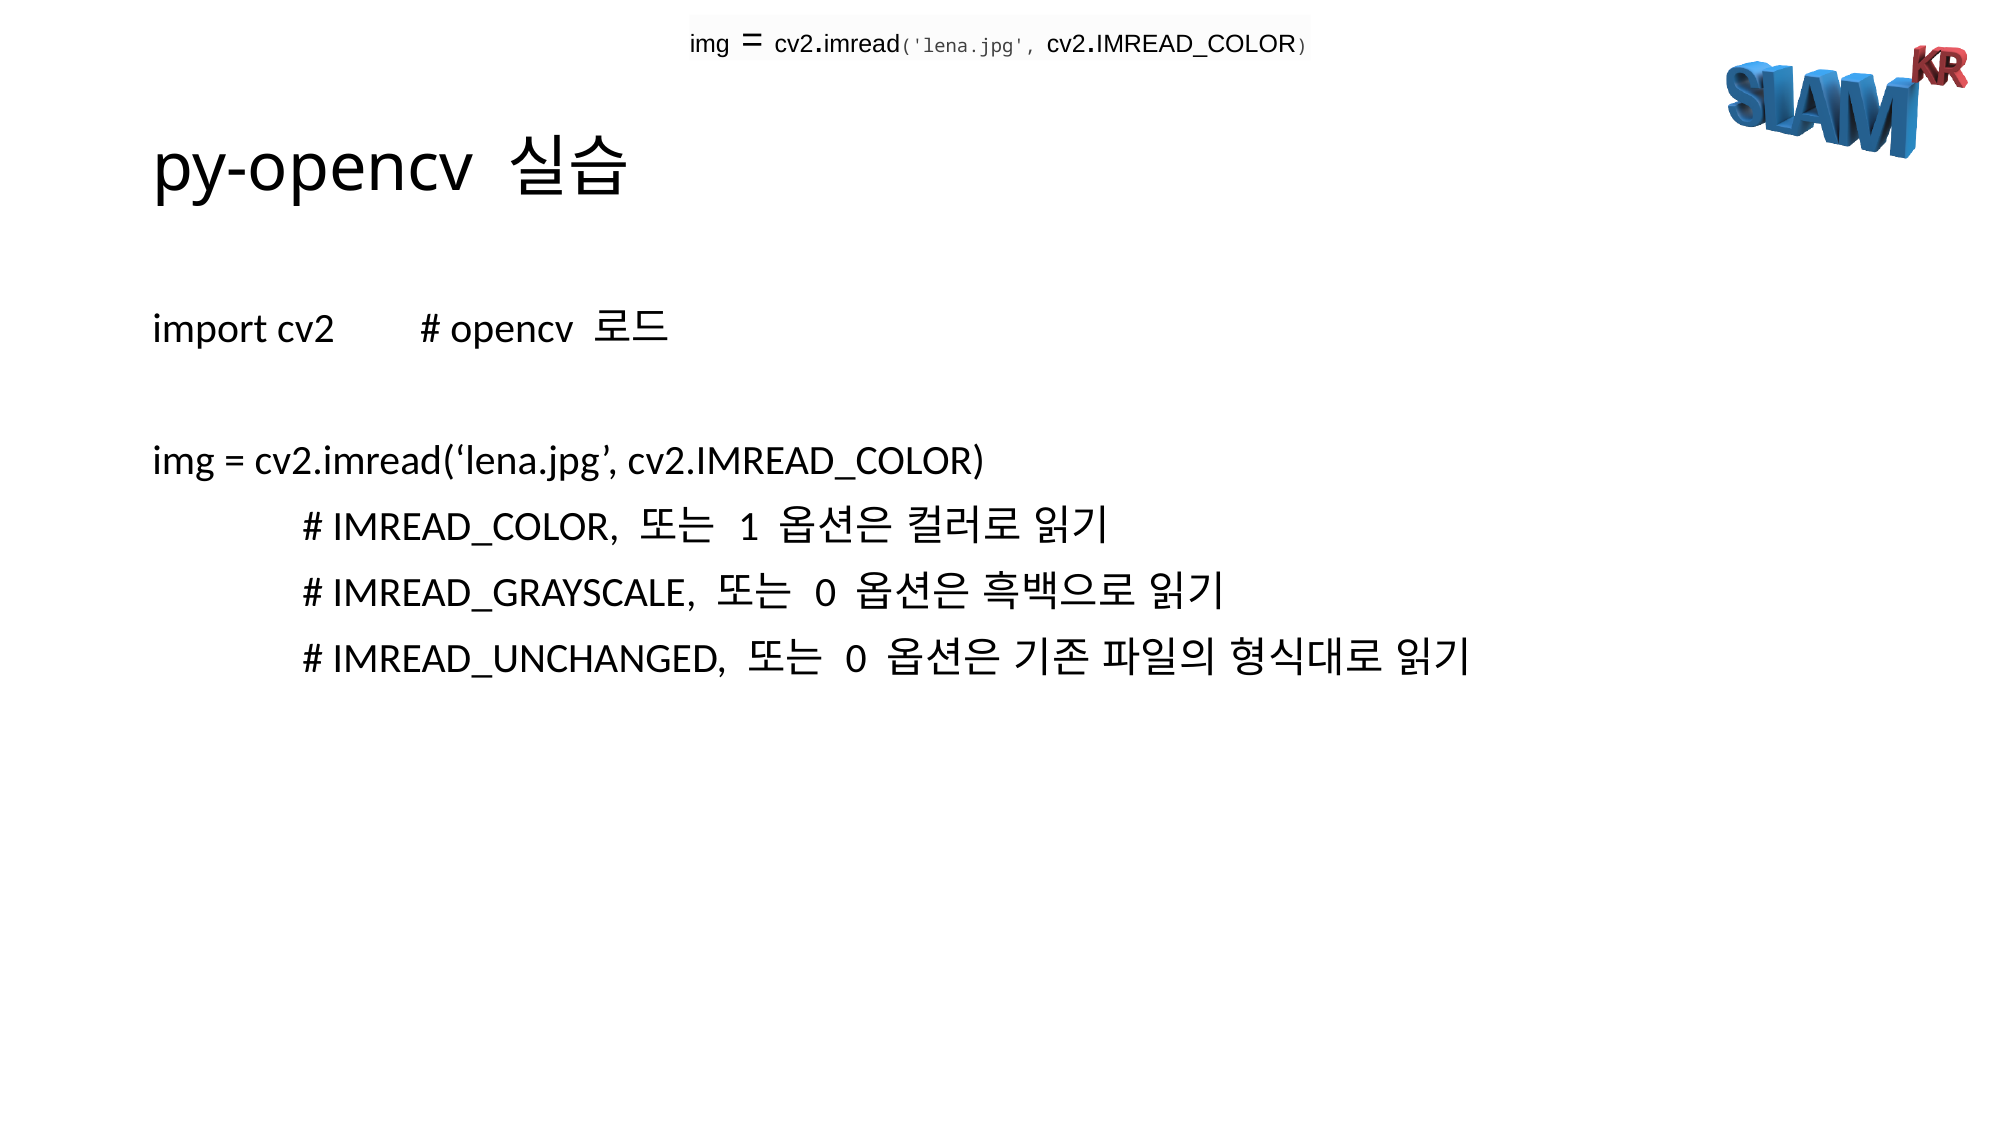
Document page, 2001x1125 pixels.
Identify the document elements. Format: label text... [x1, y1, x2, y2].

picture [1719, 41, 1974, 169]
text_box img = cv2.imread('lena.jpg', cv2.IMREAD_COLOR) [689, 14, 1311, 61]
list import cv2 # opencv 로드 img = cv2.imread(‘lena.jpg’, cv2.IMREAD_COLOR) # IMREAD_COLOR, 또는 1 옵션은 컬러로 읽기 # IMREAD_GRAYSCALE, 또는 0 옵션은 흑백으로 읽기 # IMREAD_UNCHANGED, 또는 0 옵션은 기존 파일의 형식대로 읽기 [137, 299, 1863, 1014]
title py-opencv 실습 [137, 59, 1863, 278]
